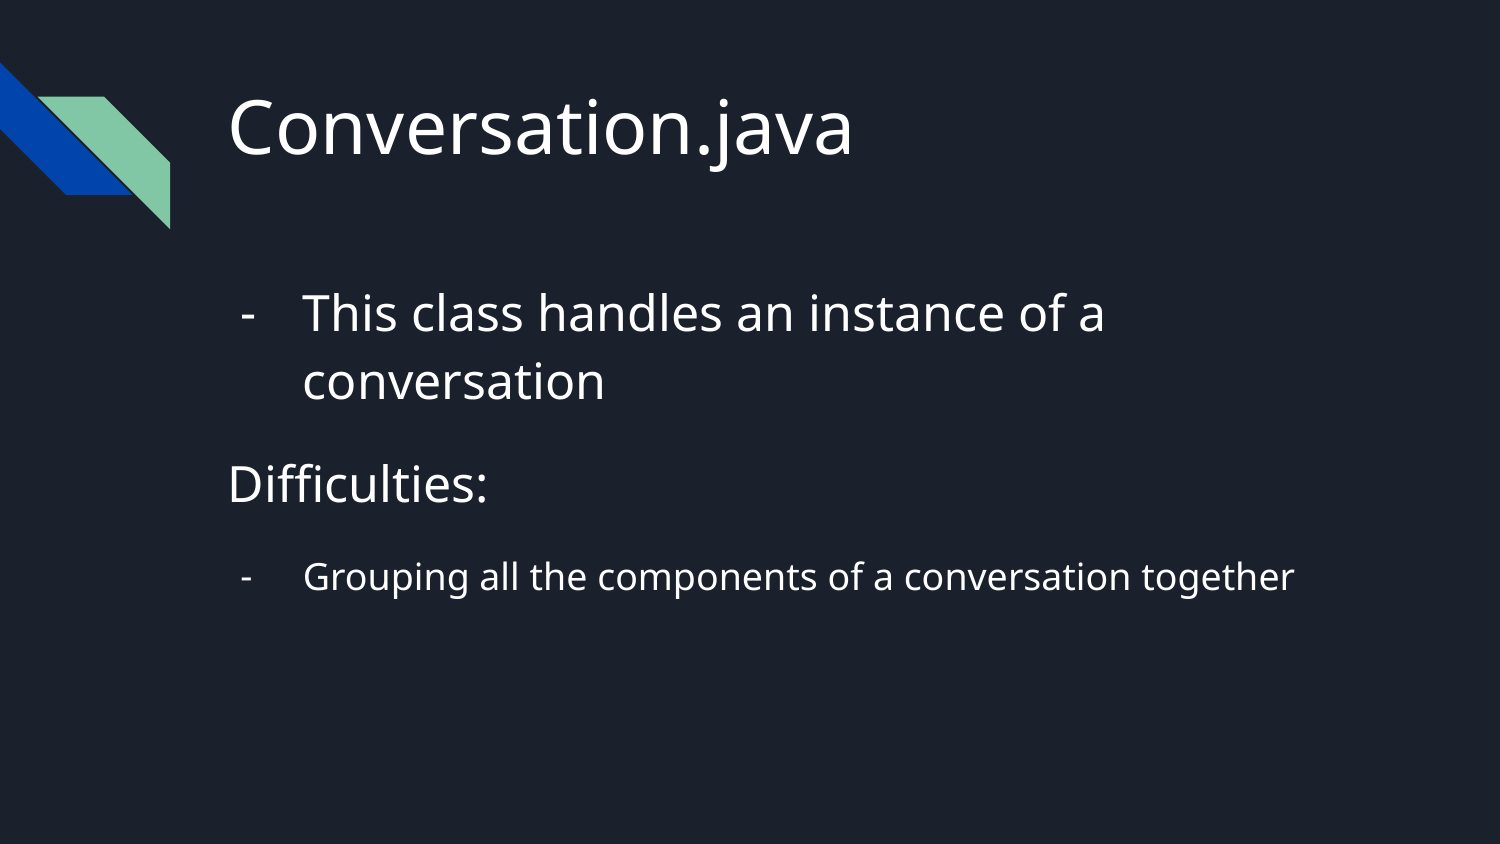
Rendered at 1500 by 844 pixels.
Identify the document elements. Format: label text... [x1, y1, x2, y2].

title Conversation.java [212, 64, 1368, 215]
list This class handles an instance of a conversation Difficulties: Grouping all the components of a conversation together [212, 257, 1368, 735]
